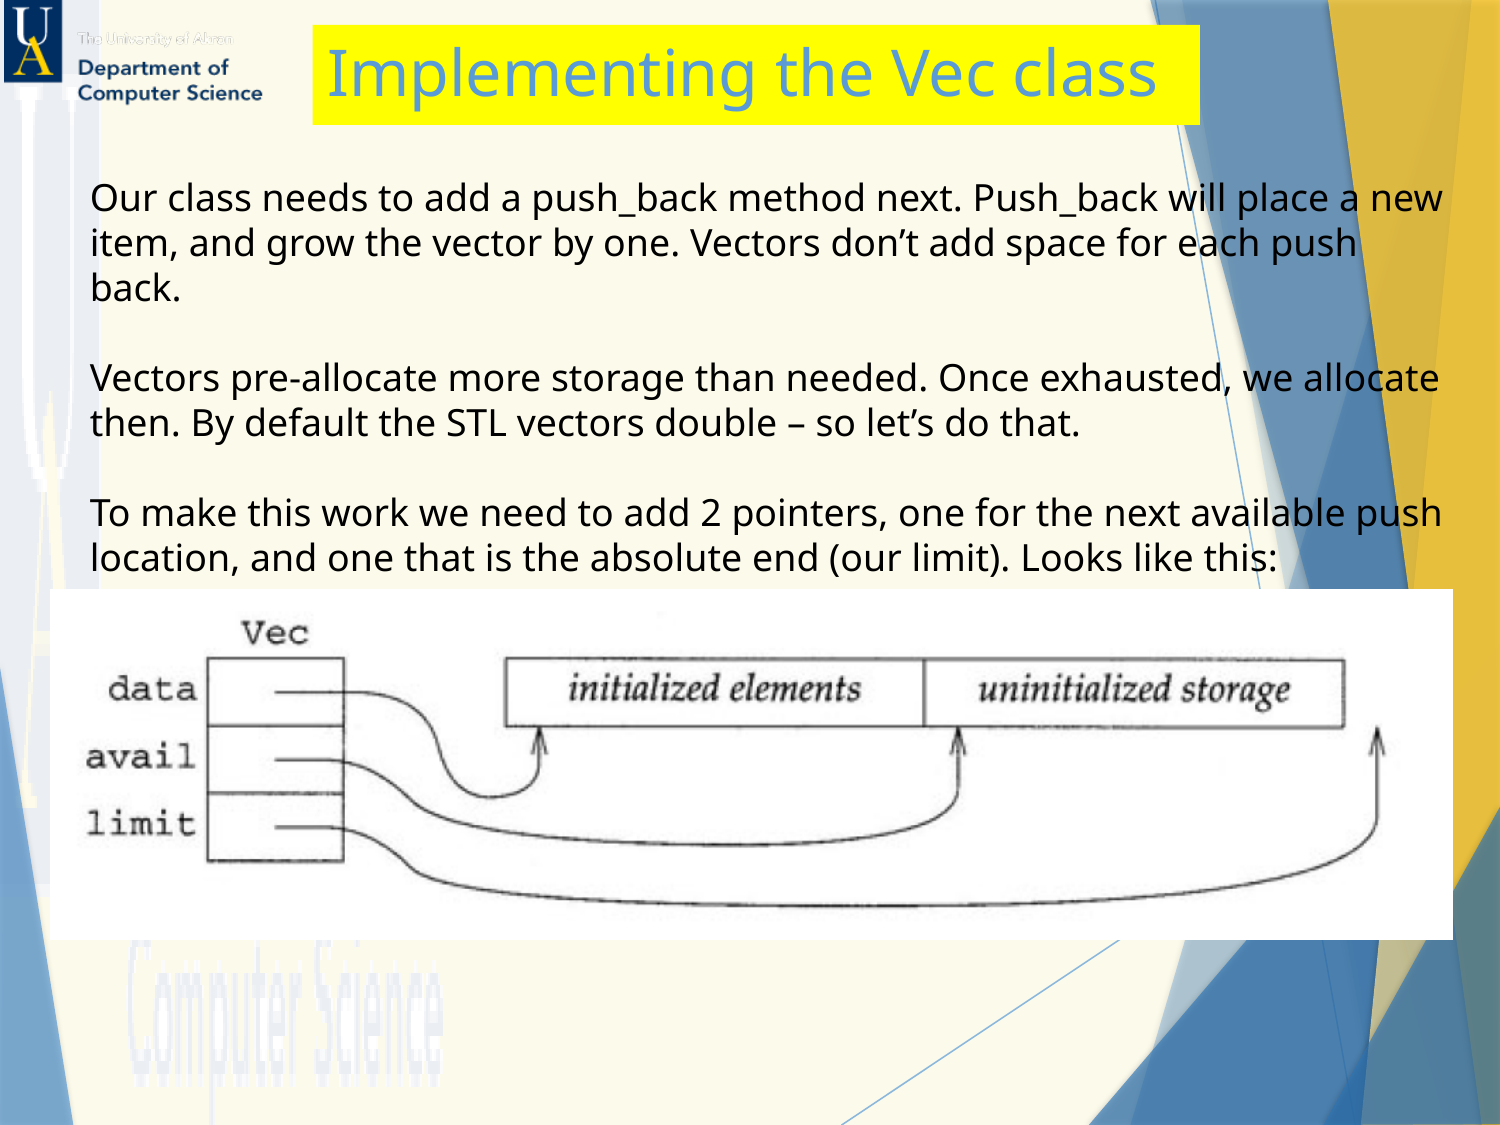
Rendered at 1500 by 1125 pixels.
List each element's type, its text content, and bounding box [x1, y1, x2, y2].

picture [49, 588, 1454, 940]
picture [4, 0, 395, 124]
text_box Our class needs to add a push_back method next. Push_back will place a new item, and grow the vector by one. Vectors don’t add space for each push back. Vectors pre-allocate more storage than needed. Once exhausted, we allocate then. By default the STL vectors double – so let’s do that. To make this work we need to add 2 pointers, one for the next available push location, and one that is the absolute end (our limit). Looks like this: [75, 166, 1475, 586]
title Implementing the Vec class [312, 24, 1200, 125]
